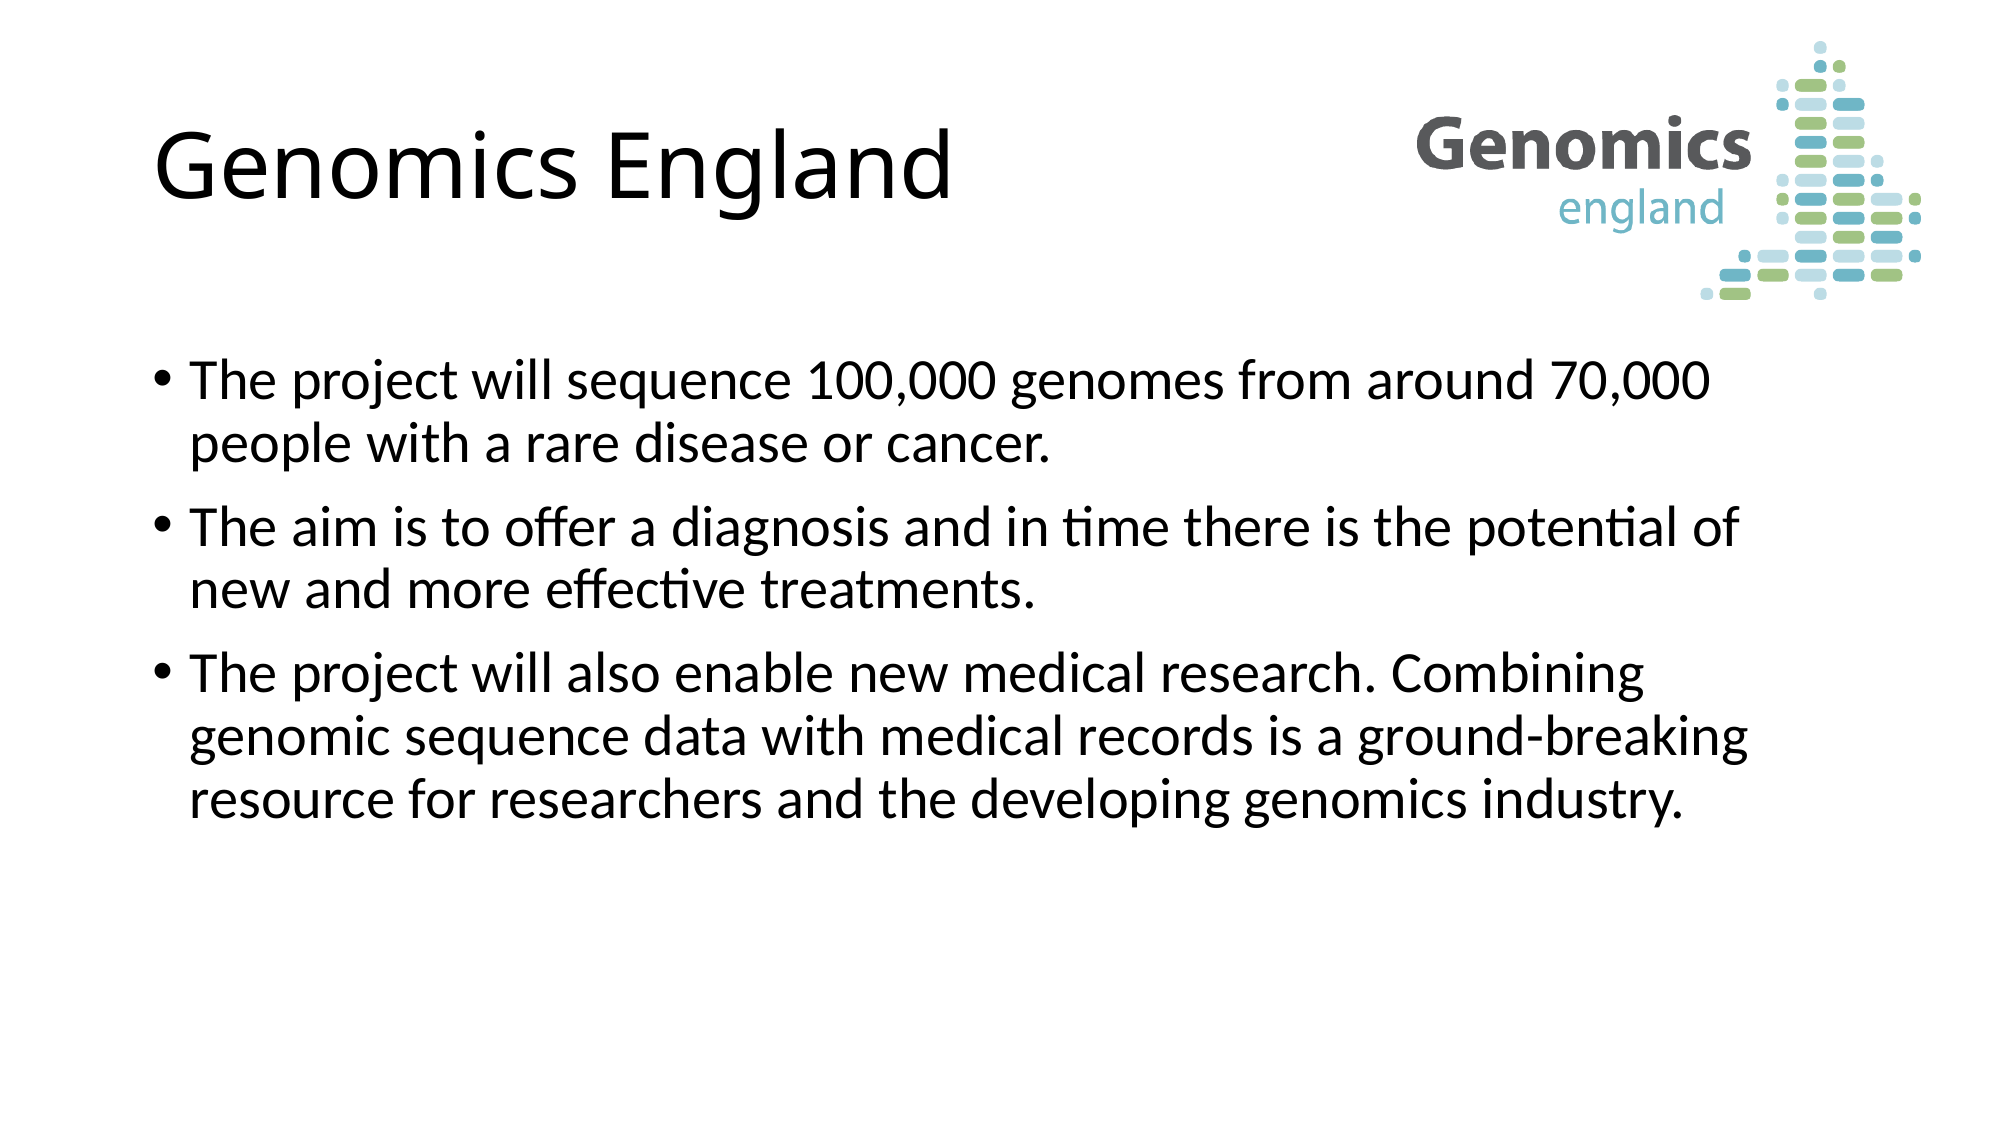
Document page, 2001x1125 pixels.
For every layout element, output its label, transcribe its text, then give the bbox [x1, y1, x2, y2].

picture [1417, 41, 1921, 300]
title Genomics England [137, 59, 1417, 278]
list The project will sequence 100,000 genomes from around 70,000 people with a rare disease or cancer. The aim is to offer a diagnosis and in time there is the potential of new and more effective treatments. The project will also enable new medical research. Combining genomic sequence data with medical records is a ground-breaking resource for researchers and the developing genomics industry. [137, 341, 1863, 1056]
